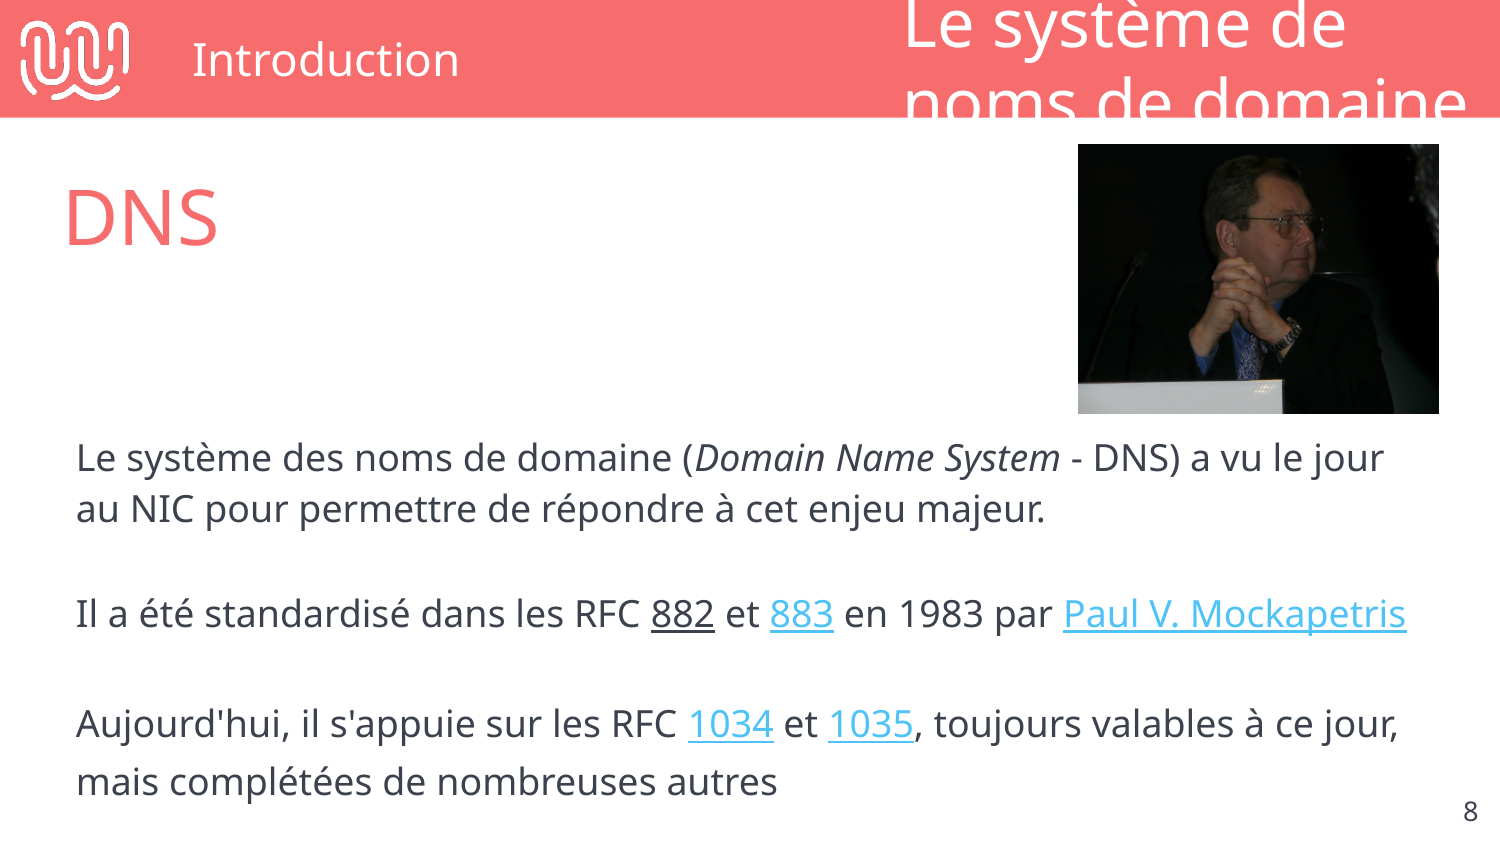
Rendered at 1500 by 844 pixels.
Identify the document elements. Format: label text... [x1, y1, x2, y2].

subtitle Le système de noms de domaine [902, 31, 1479, 91]
picture [1078, 143, 1439, 415]
picture [20, 20, 134, 101]
list Le système des noms de domaine (Domain Name System - DNS) a vu le jour au NIC pour permettre de répondre à cet enjeu majeur. Il a été standardisé dans les RFC 882 et 883 en 1983 par Paul V. Mockapetris Aujourd'hui, il s'appuie sur les RFC 1034 et 1035, toujours valables à ce jour, mais complétées de nombreuses autres [75, 413, 1439, 816]
slide_number ‹#› [1403, 779, 1494, 844]
title Introduction [192, 0, 896, 118]
title DNS [62, 168, 1073, 256]
title DNS [1444, 168, 1452, 256]
